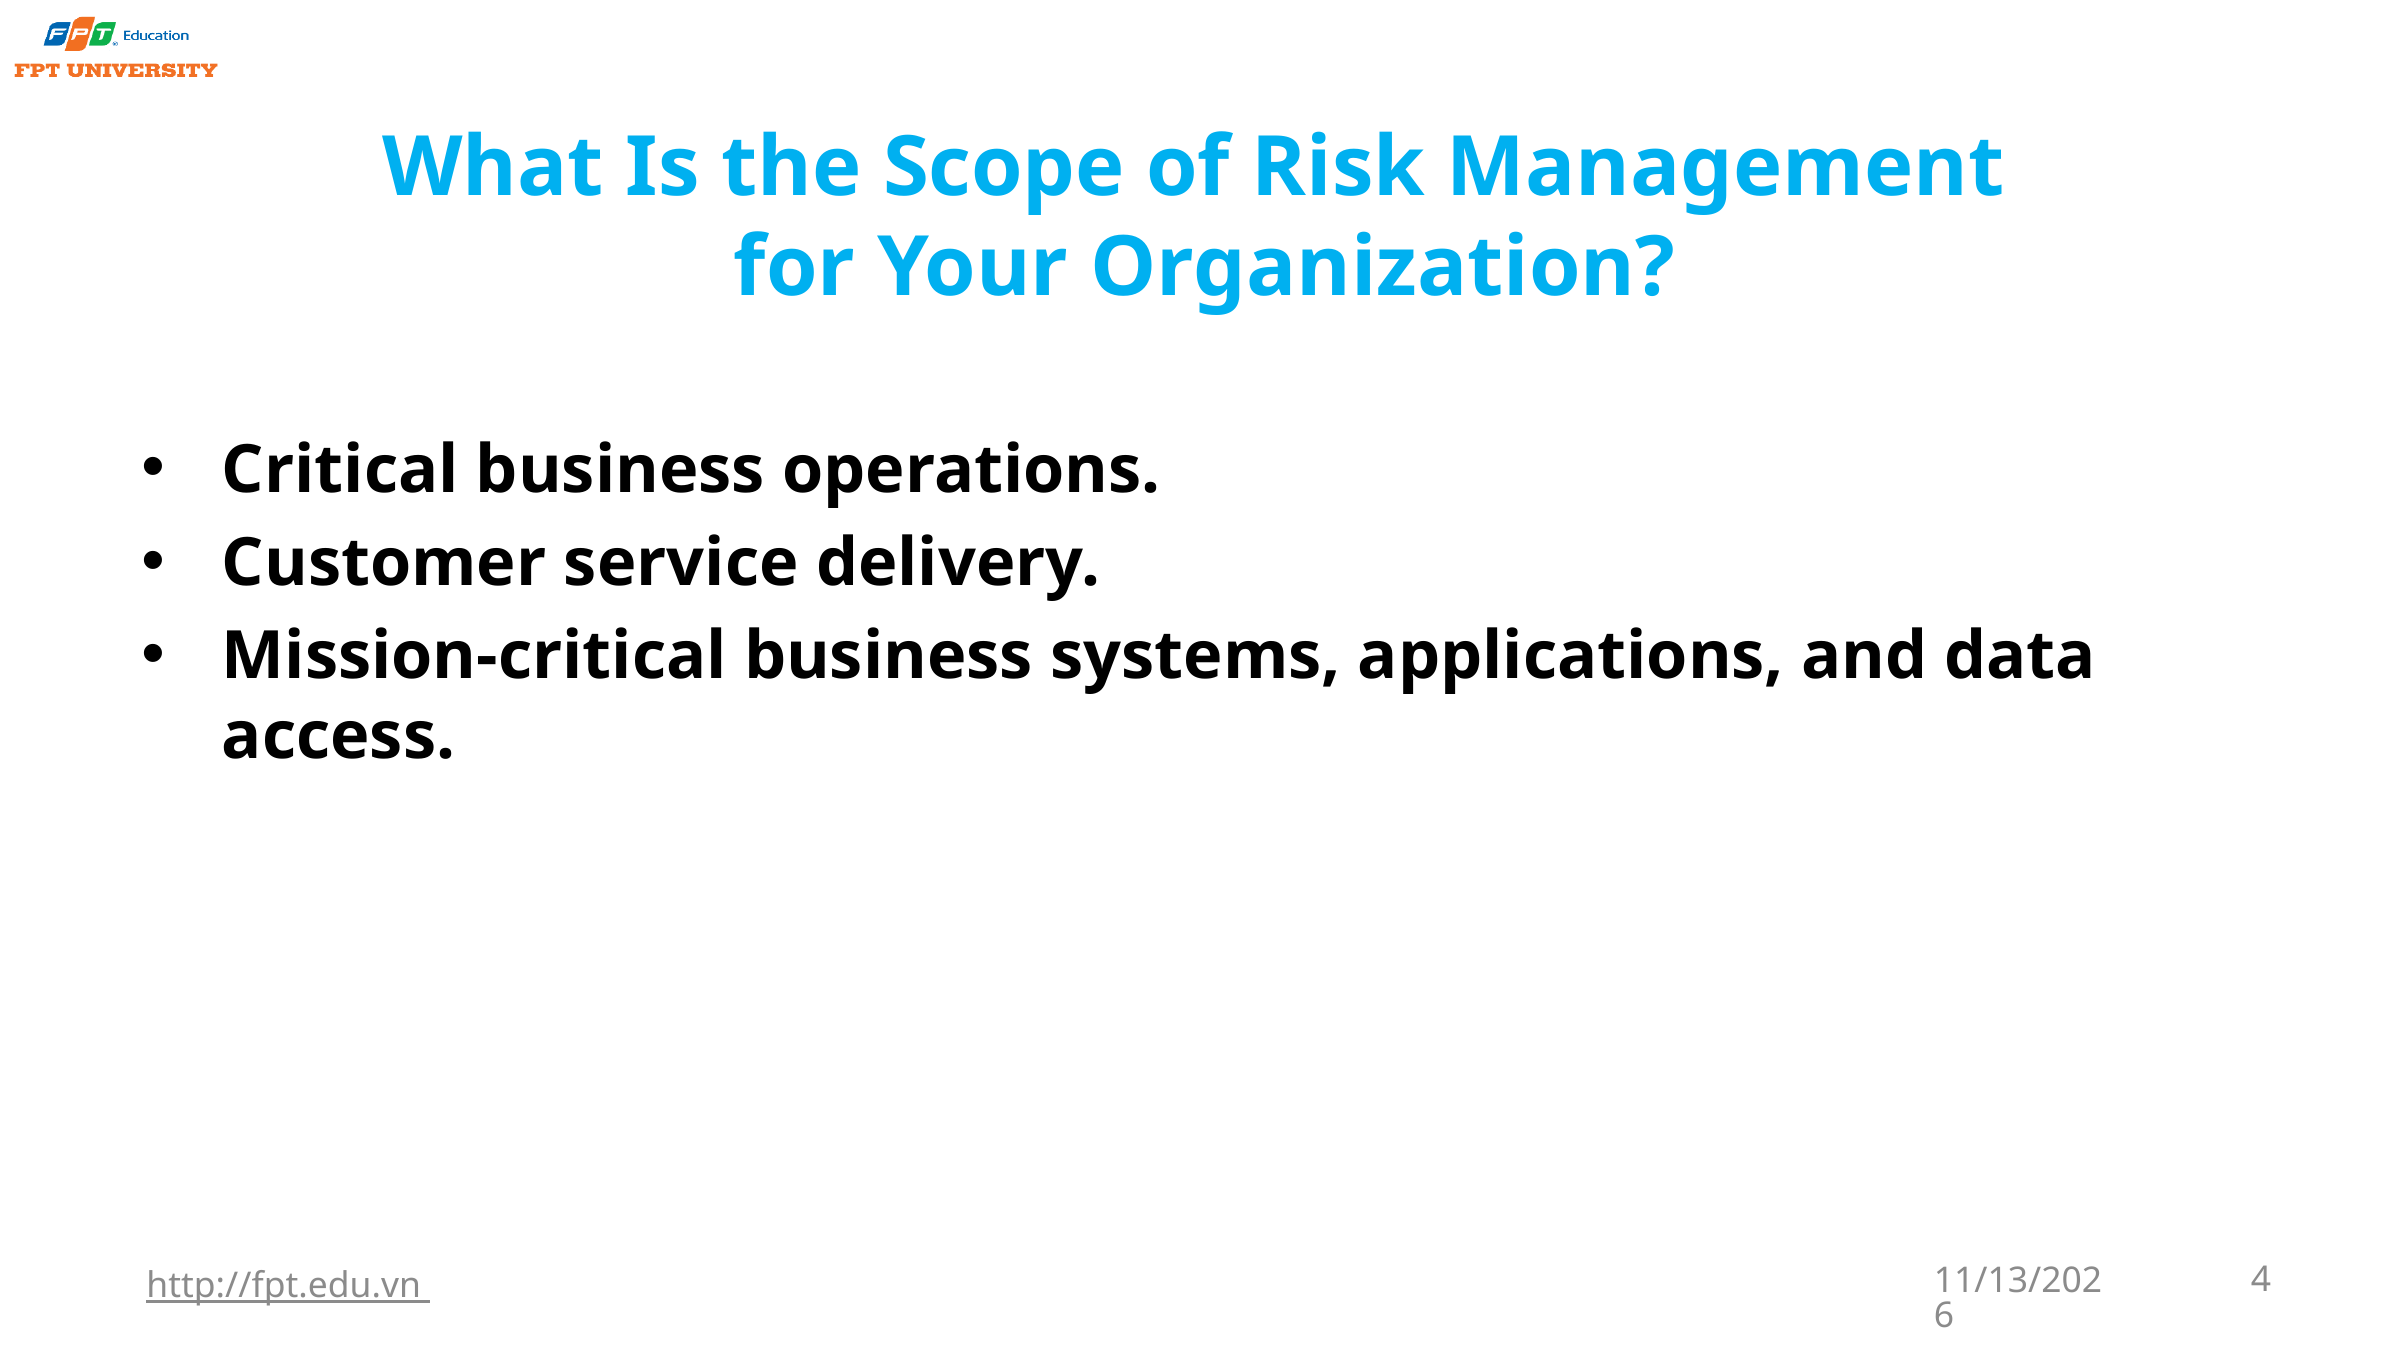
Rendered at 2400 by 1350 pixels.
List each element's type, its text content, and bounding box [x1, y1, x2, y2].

picture [0, 0, 225, 93]
list Critical business operations. Customer service delivery. Mission-critical business systems, applications, and data access. [120, 414, 2280, 1075]
footer http://fpt.edu.vn [125, 1250, 885, 1322]
slide_number 4 [2175, 1250, 2293, 1312]
title What Is the Scope of Risk Management for Your Organization? [125, 99, 2285, 325]
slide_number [1912, 1250, 2138, 1313]
